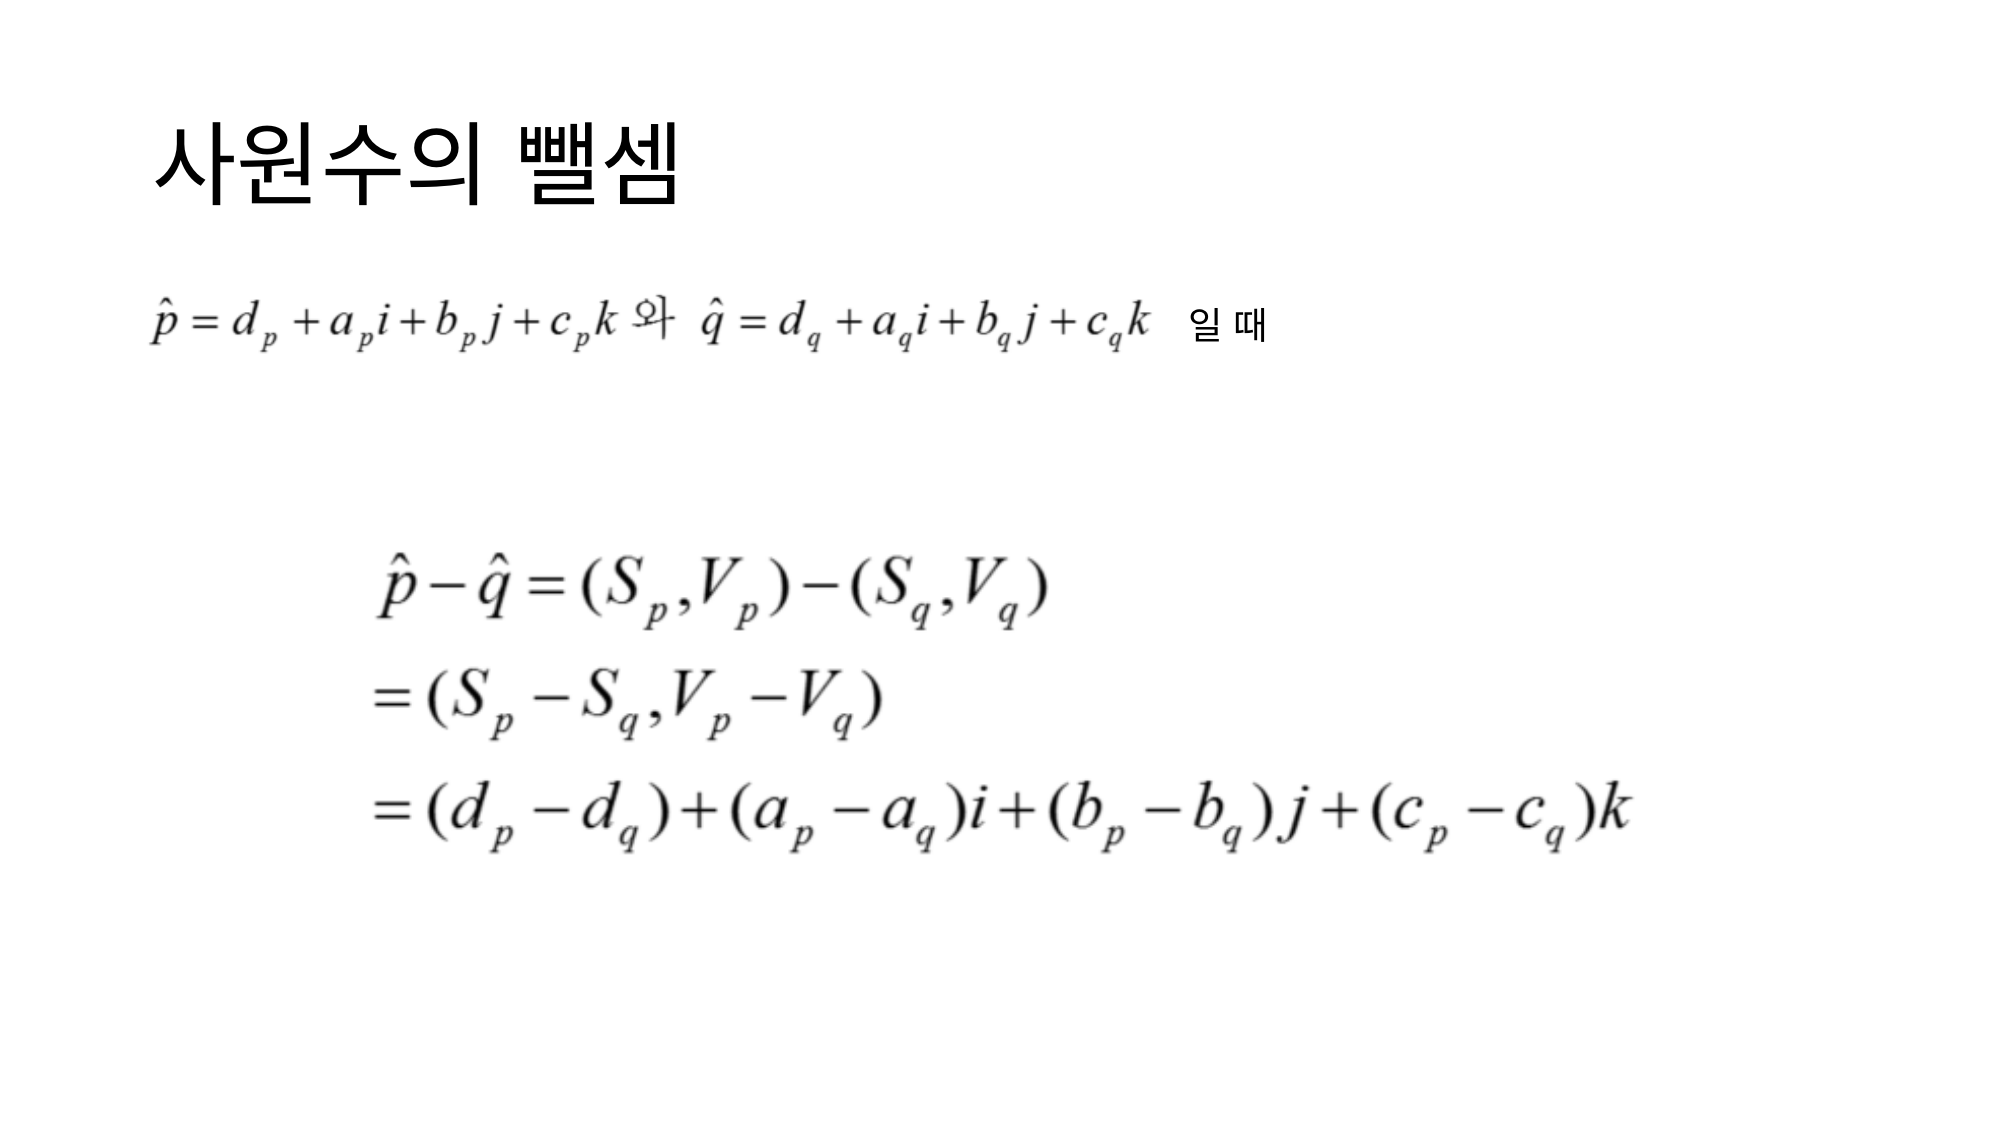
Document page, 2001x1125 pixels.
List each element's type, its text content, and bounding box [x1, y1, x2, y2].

text_box 일 때 [1173, 294, 1283, 355]
picture [137, 278, 1169, 372]
picture [349, 537, 1651, 885]
title 사원수의 뺄셈 [137, 59, 1863, 278]
